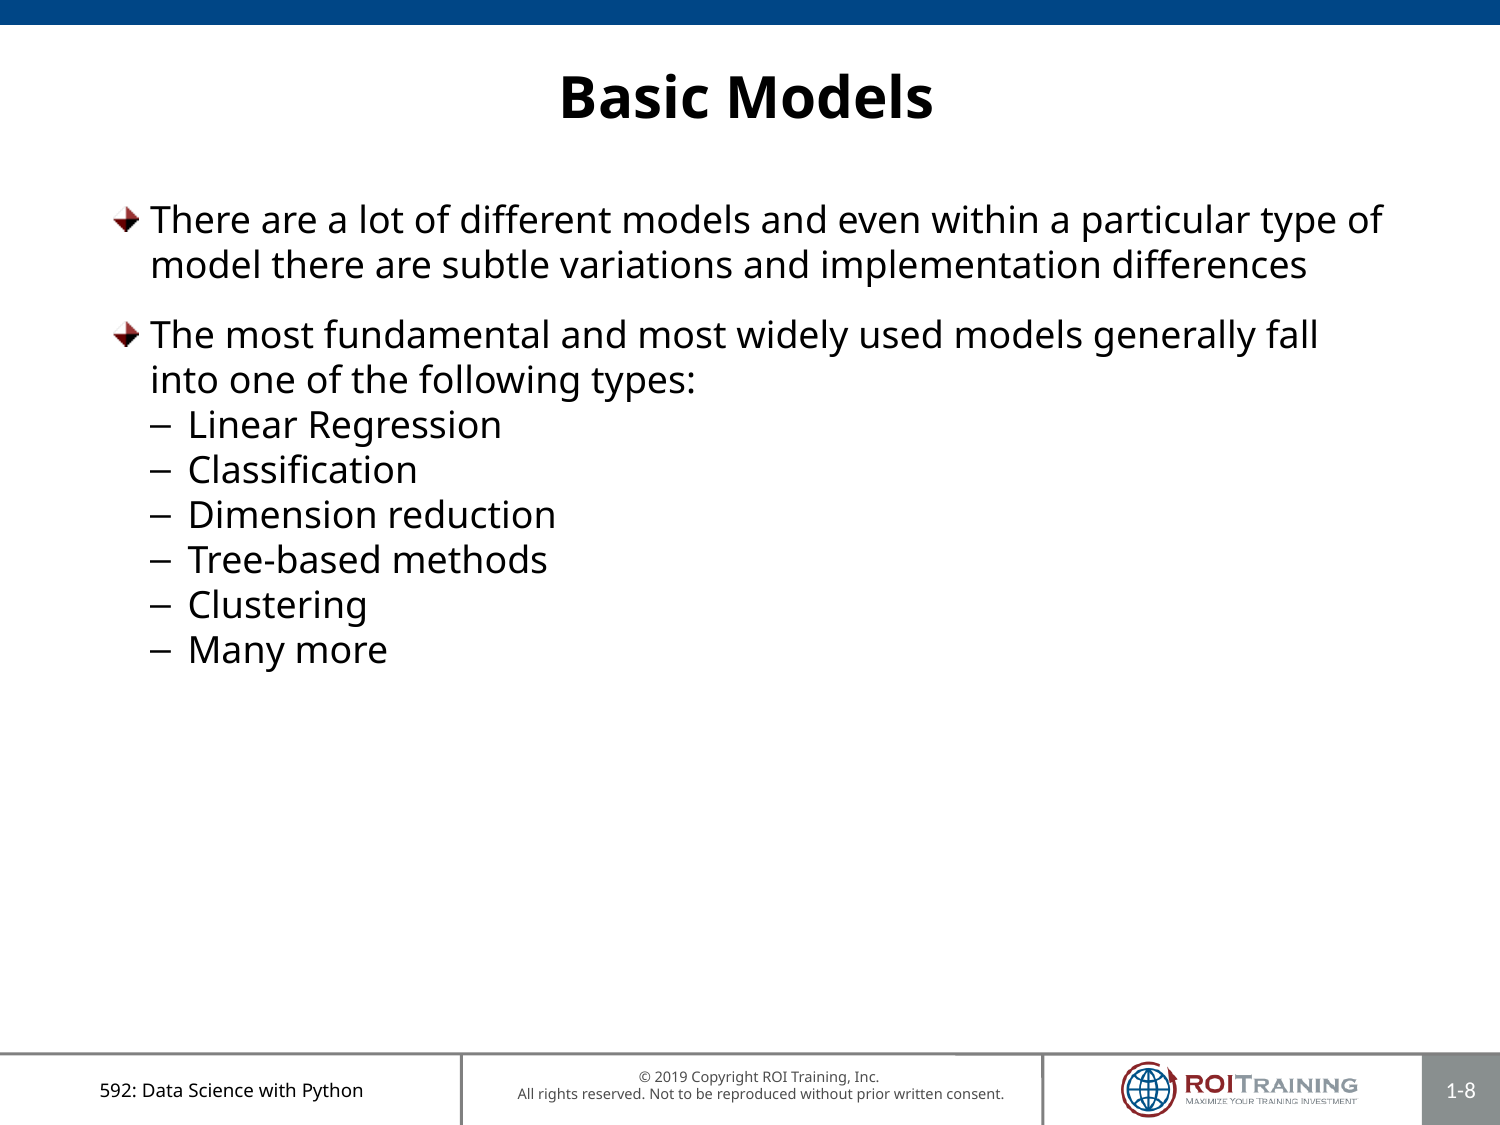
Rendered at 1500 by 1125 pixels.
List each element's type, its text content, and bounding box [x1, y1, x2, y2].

list There are a lot of different models and even within a particular type of model there are subtle variations and implementation differences The most fundamental and most widely used models generally fall into one of the following types: Linear Regression Classification Dimension reduction Tree-based methods Clustering Many more [97, 188, 1413, 1020]
title Basic Models [172, 43, 1322, 147]
picture [112, 205, 139, 232]
picture [1113, 1060, 1362, 1118]
picture [112, 320, 139, 347]
